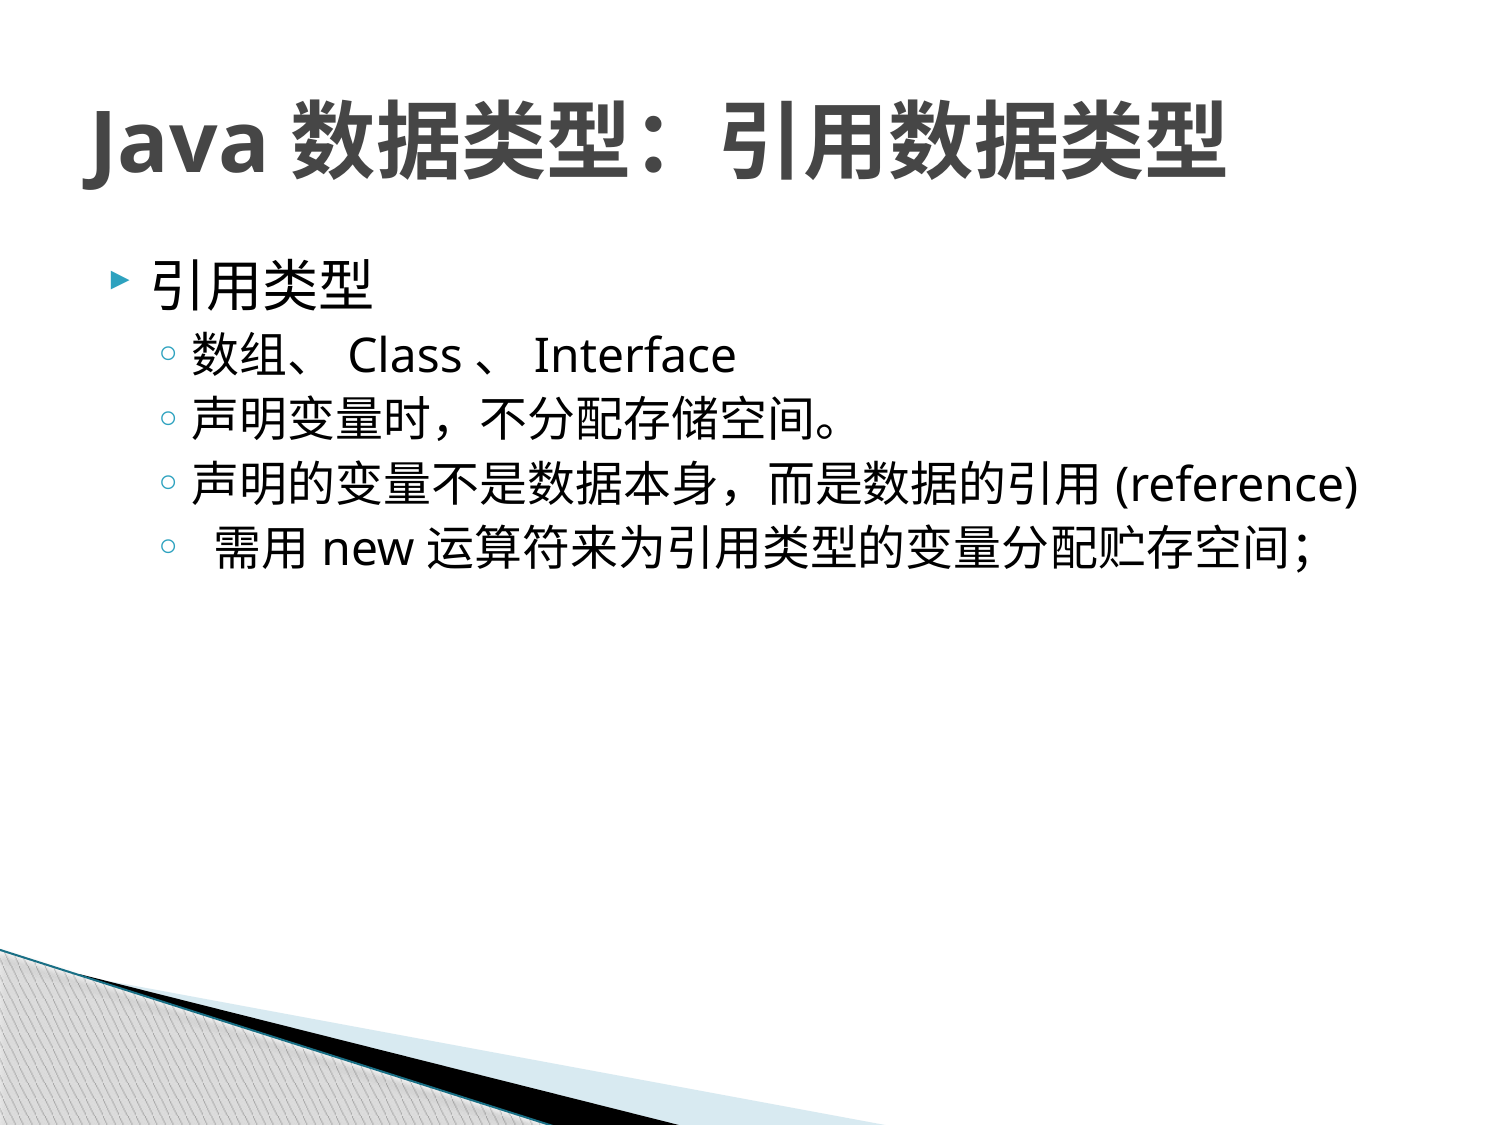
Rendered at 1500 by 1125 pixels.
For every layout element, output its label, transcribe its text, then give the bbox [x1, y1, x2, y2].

title Java数据类型：引用数据类型 [75, 45, 1425, 233]
list 引用类型 数组、Class、Interface 声明变量时，不分配存储空间。 声明的变量不是数据本身，而是数据的引用(reference) 需用new运算符来为引用类型的变量分配贮存空间； [75, 243, 1425, 986]
